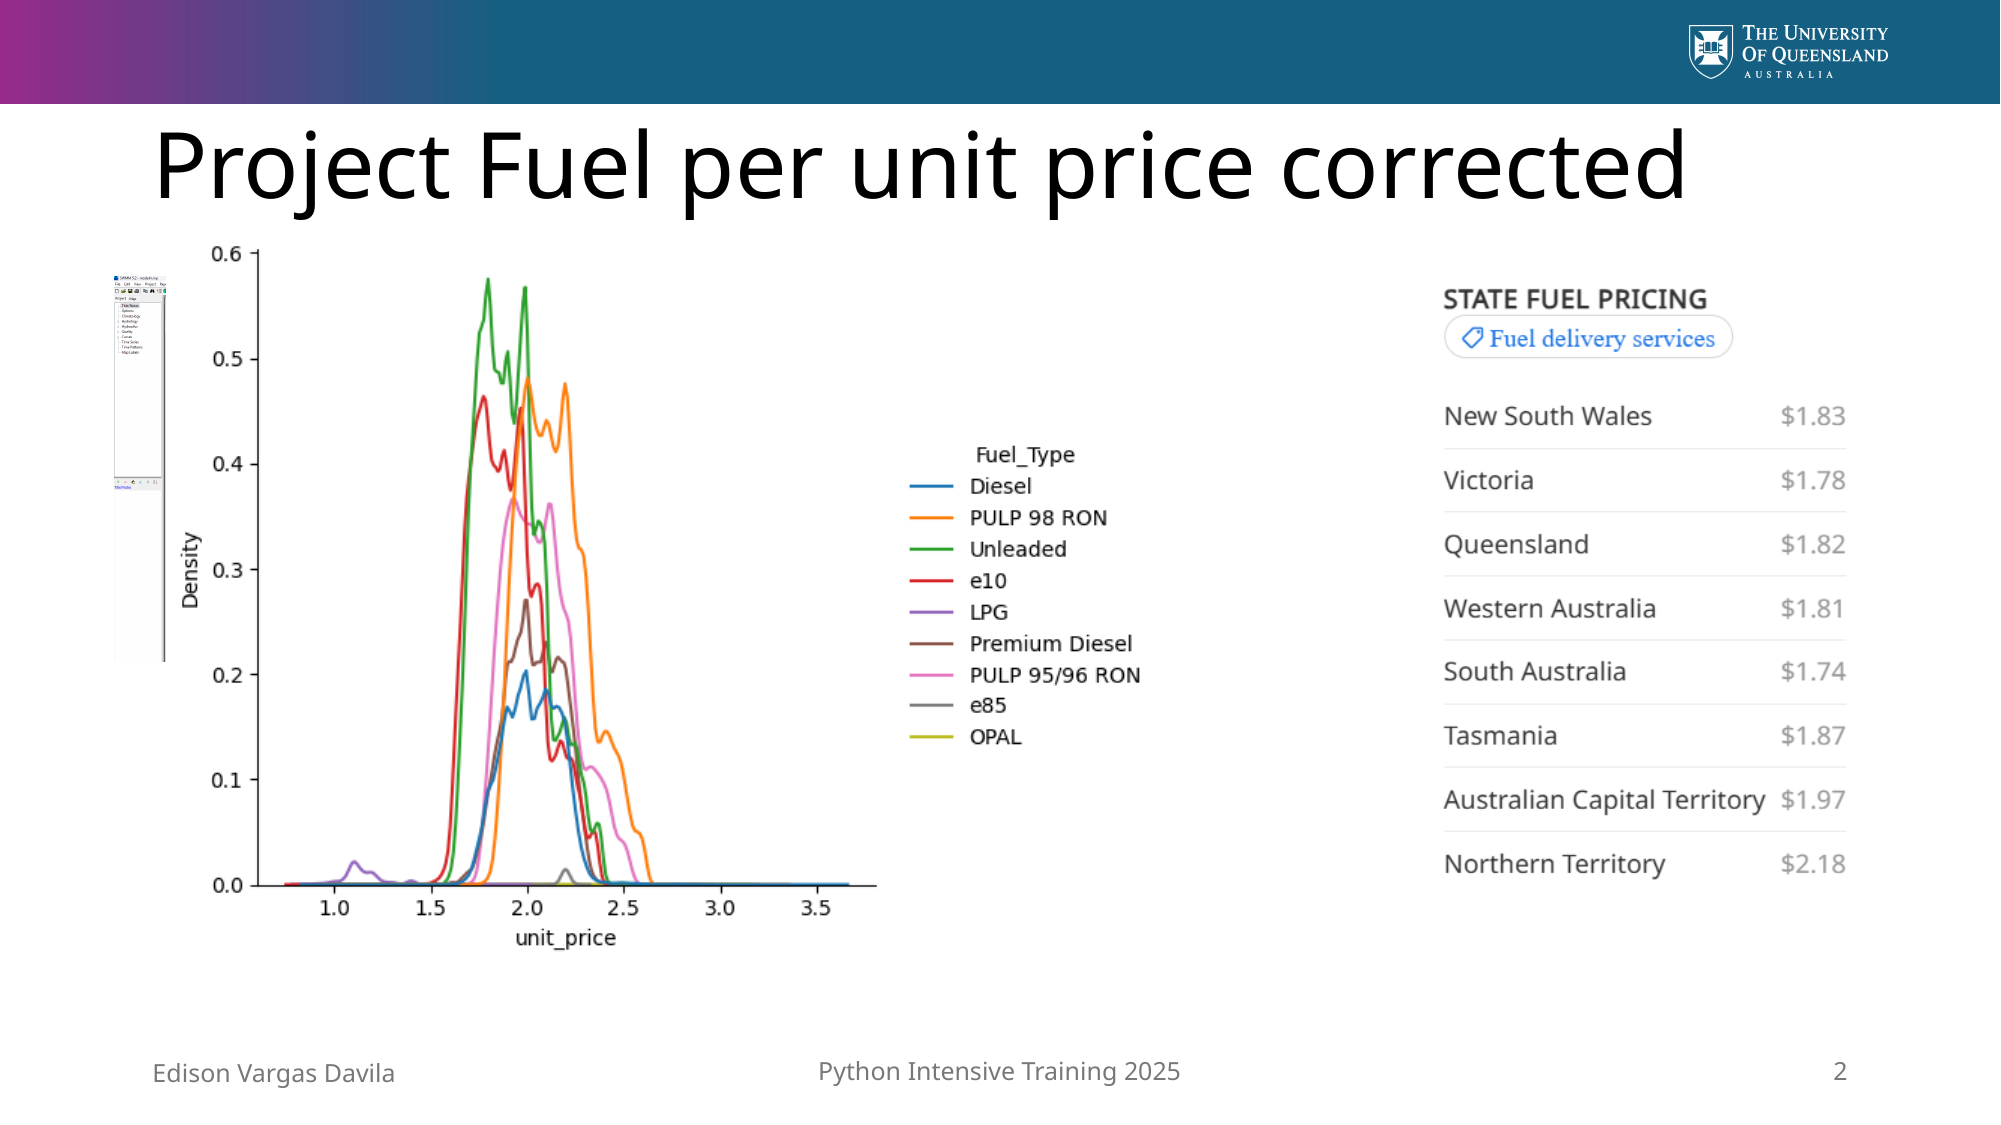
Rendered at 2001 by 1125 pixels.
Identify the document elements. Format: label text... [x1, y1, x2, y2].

slide_number Edison Vargas Davila [137, 1042, 588, 1103]
title Project Fuel per unit price corrected [137, 59, 1863, 278]
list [113, 276, 165, 662]
picture [1369, 206, 1958, 919]
picture [1689, 25, 1888, 79]
footer Python Intensive Training 2025 [662, 1042, 1338, 1103]
slide_number 2 [1412, 1042, 1863, 1103]
picture [165, 229, 1160, 966]
